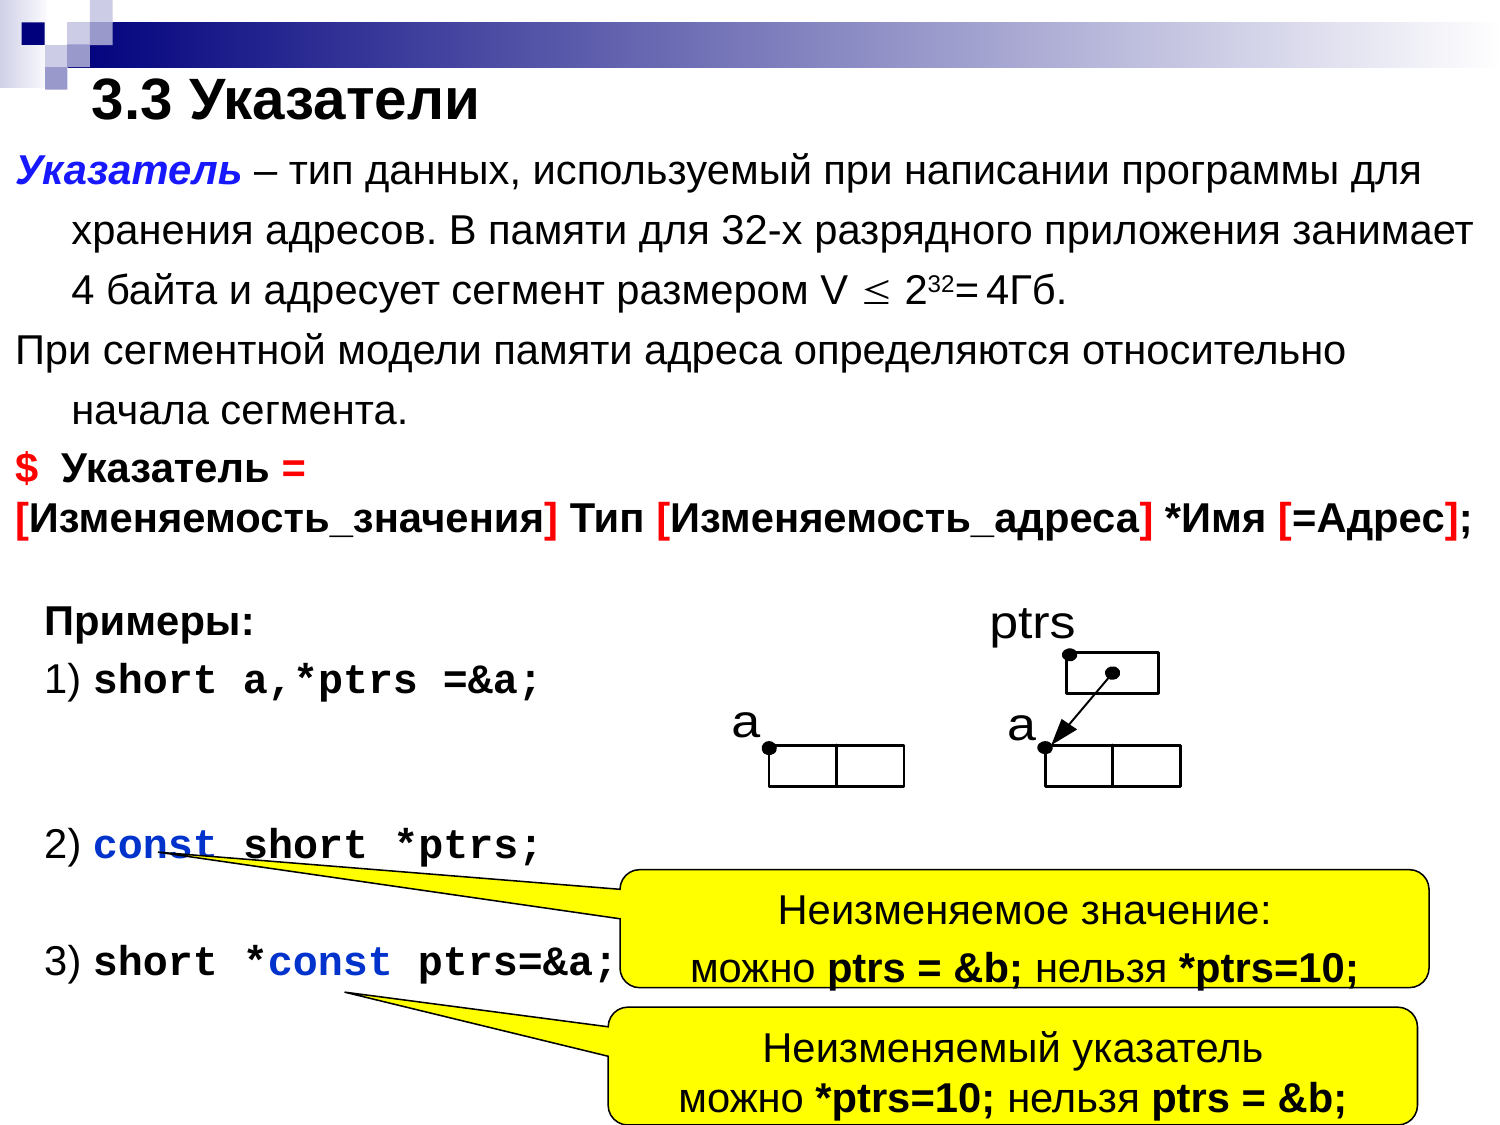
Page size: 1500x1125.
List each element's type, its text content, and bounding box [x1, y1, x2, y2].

picture [726, 585, 1188, 793]
text_box Примеры: 1) short a,*ptrs =&a; [29, 586, 691, 751]
text_box Неизменяемое значение: можно ptrs = &b; нельзя *ptrs=10; [157, 852, 1430, 988]
title 3.3 Указатели [76, 54, 1500, 125]
list Указатель – тип данных, используемый при написании программы для хранения адресов. В памяти для 32-х разрядного приложения занимает 4 байта и адресует сегмент размером V  232= 4Гб. При сегментной модели памяти адреса определяются относительно начала сегмента. $ Указатель = [Изменяемость_значения] Тип [Изменяемость_адреса] *Имя [=Адрес]; [0, 125, 1500, 433]
text_box 2) const short *ptrs; 3) short *const ptrs=&a; [29, 751, 1424, 1125]
text_box Неизменяемый указатель можно *ptrs=10; нельзя ptrs = &b; [344, 992, 1418, 1125]
